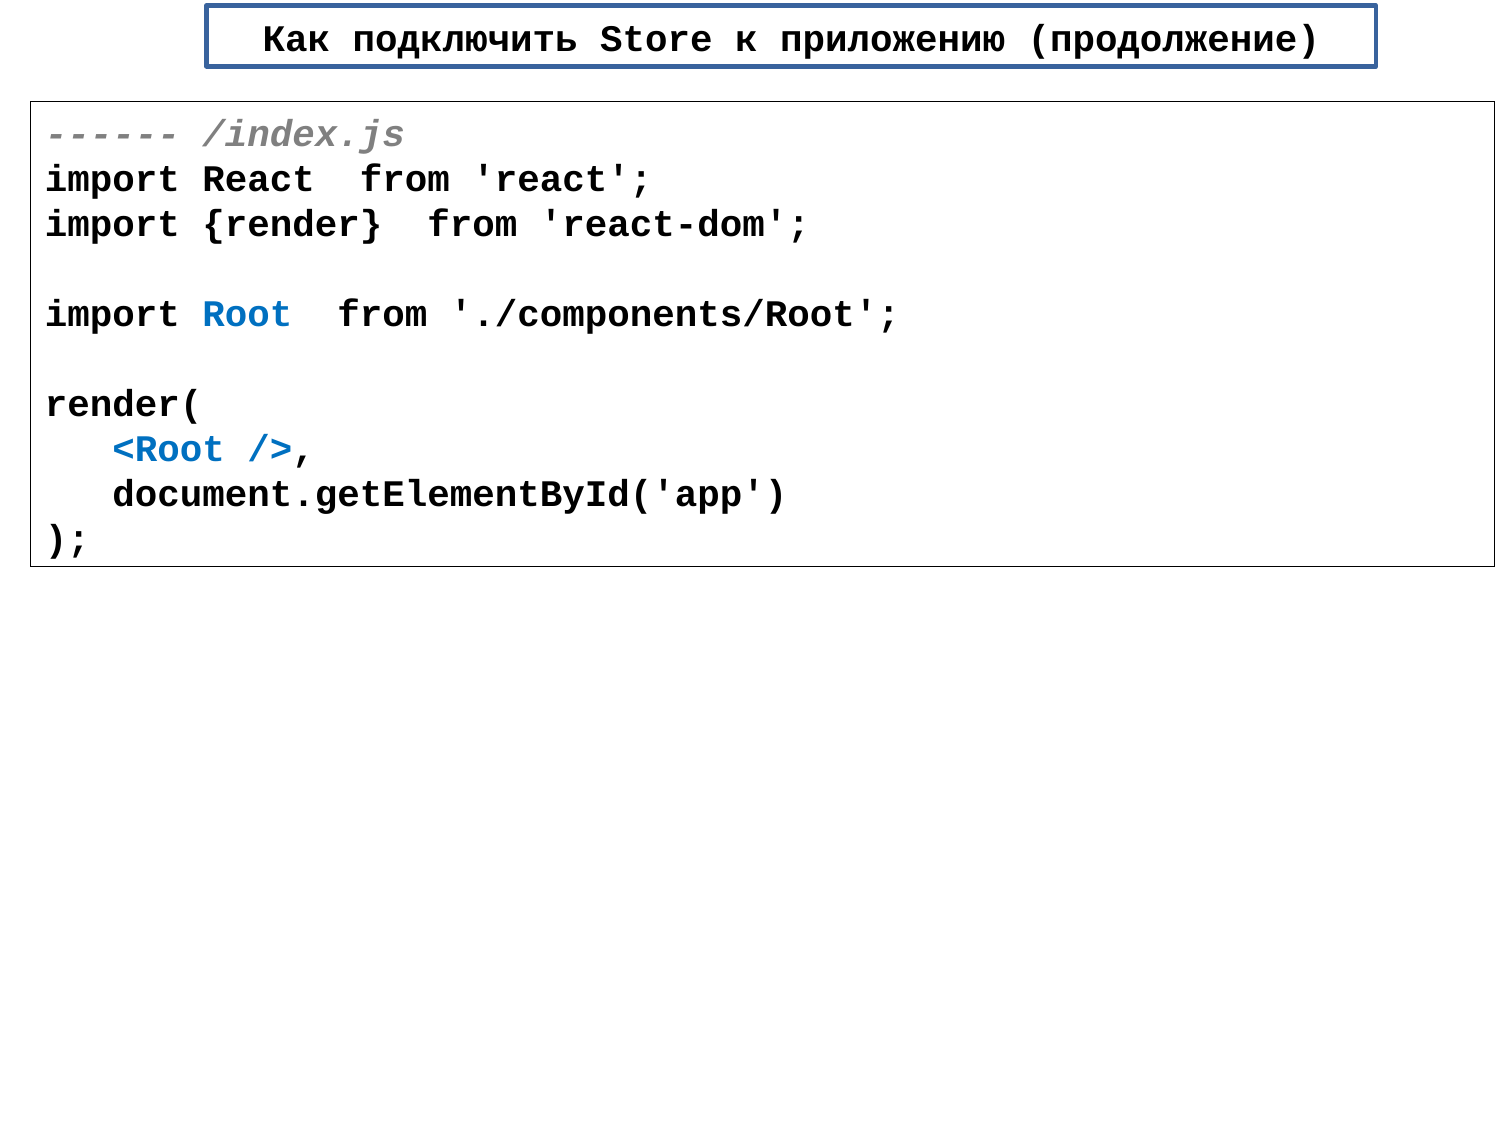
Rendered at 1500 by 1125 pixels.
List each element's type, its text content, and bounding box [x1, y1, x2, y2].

text_box ------ /index.js import React from 'react'; import {render} from 'react-dom'; import Root from './components/Root'; render( <Root />, document.getElementById('app') ); [30, 101, 1495, 567]
text_box Как подключить Store к приложению (продолжение) [202, 1, 1380, 71]
